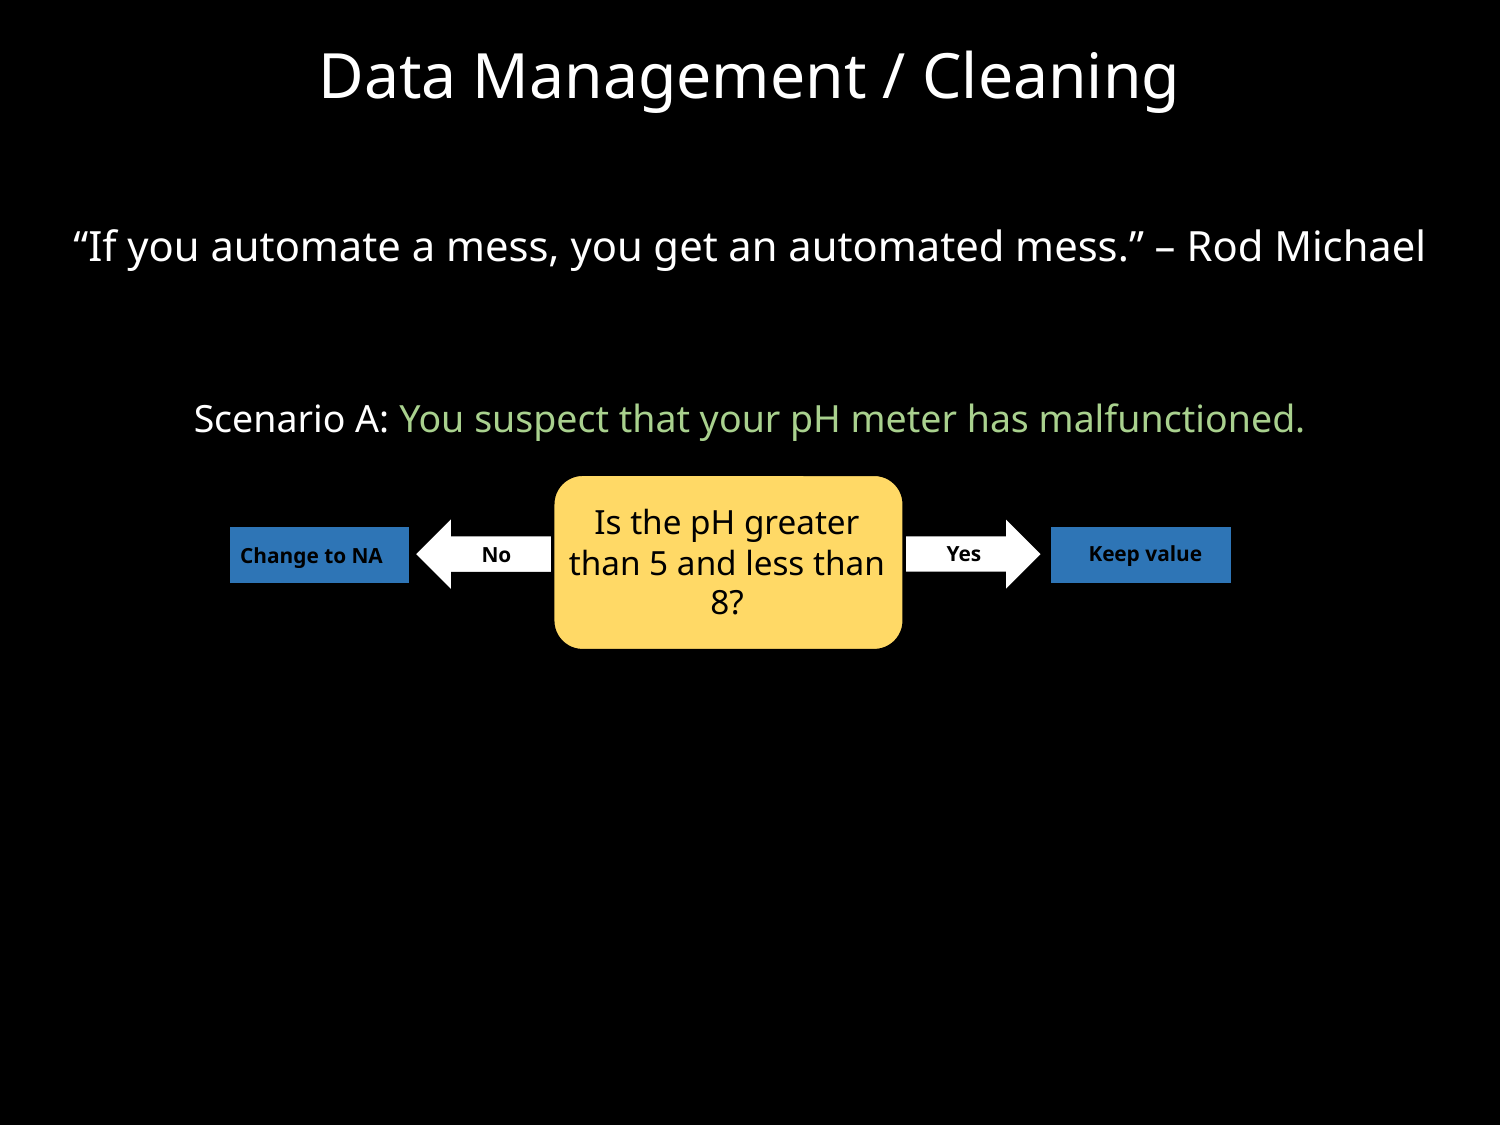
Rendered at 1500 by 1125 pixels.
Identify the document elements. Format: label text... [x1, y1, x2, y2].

text_box Data Management / Cleaning [0, 37, 1500, 125]
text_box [212, 474, 1233, 650]
text_box Scenario A: You suspect that your pH meter has malfunctioned. [81, 387, 1419, 448]
text_box “If you automate a mess, you get an automated mess.” – Rod Michael [0, 212, 1500, 278]
